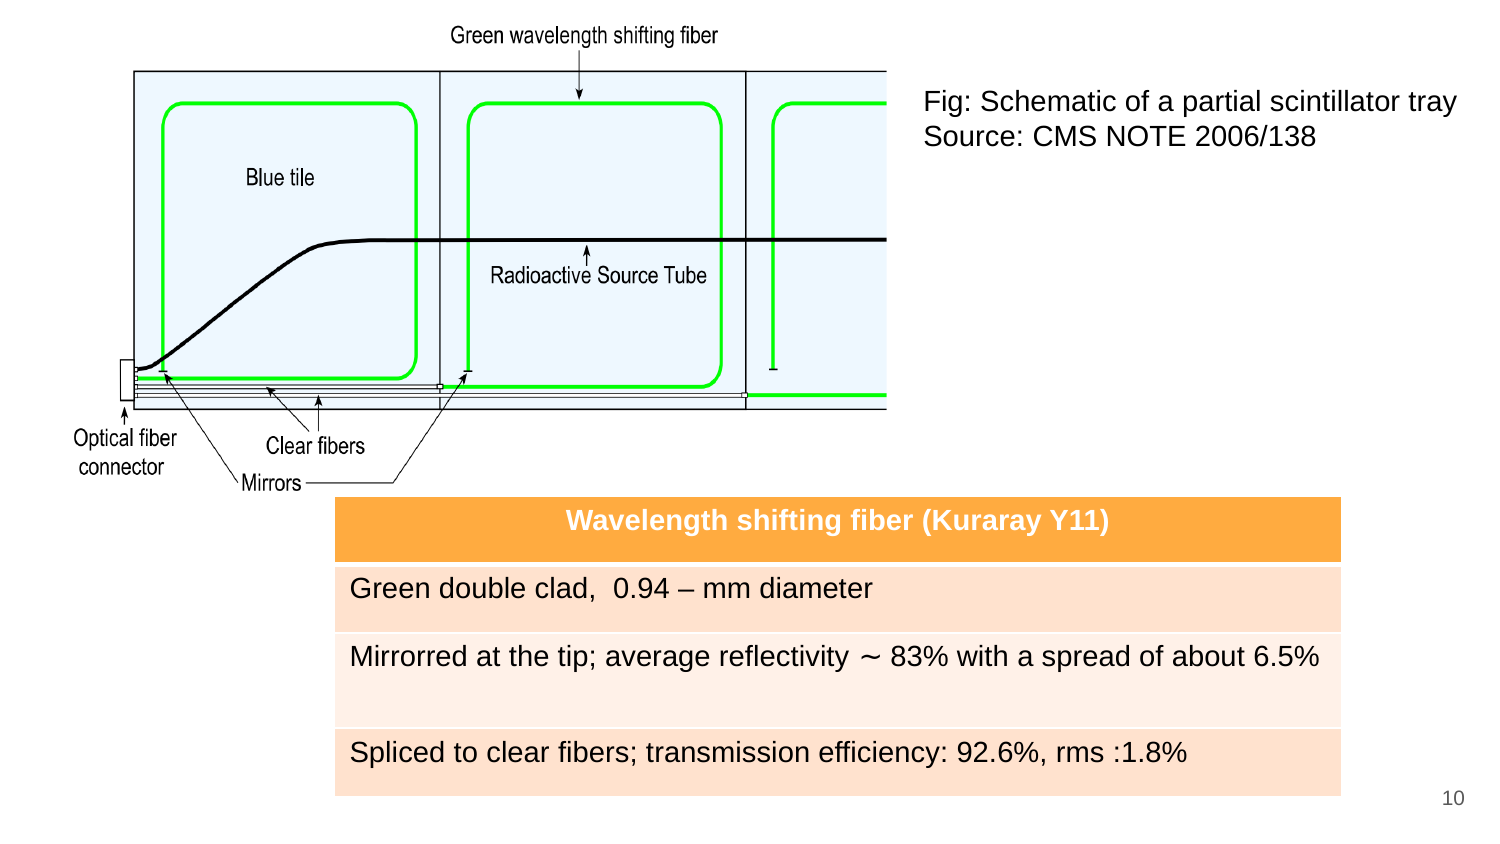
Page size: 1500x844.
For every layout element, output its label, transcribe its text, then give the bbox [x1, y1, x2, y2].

table_cell Spliced to clear fibers; transmission efficiency: 92.6%, rms :1.8% [335, 729, 1341, 796]
table_cell Green double clad, 0.94 – mm diameter [335, 567, 1341, 632]
table_cell Mirrorred at the tip; average reflectivity ∼ 83% with a spread of about 6.5% [335, 634, 1341, 727]
table_header Wavelength shifting fiber (Kuraray Y11) [335, 497, 1341, 562]
picture [71, 0, 889, 497]
slide_number 10 [1389, 764, 1480, 830]
text_box Fig: Schematic of a partial scintillator tray Source: CMS NOTE 2006/138 [908, 74, 1474, 195]
